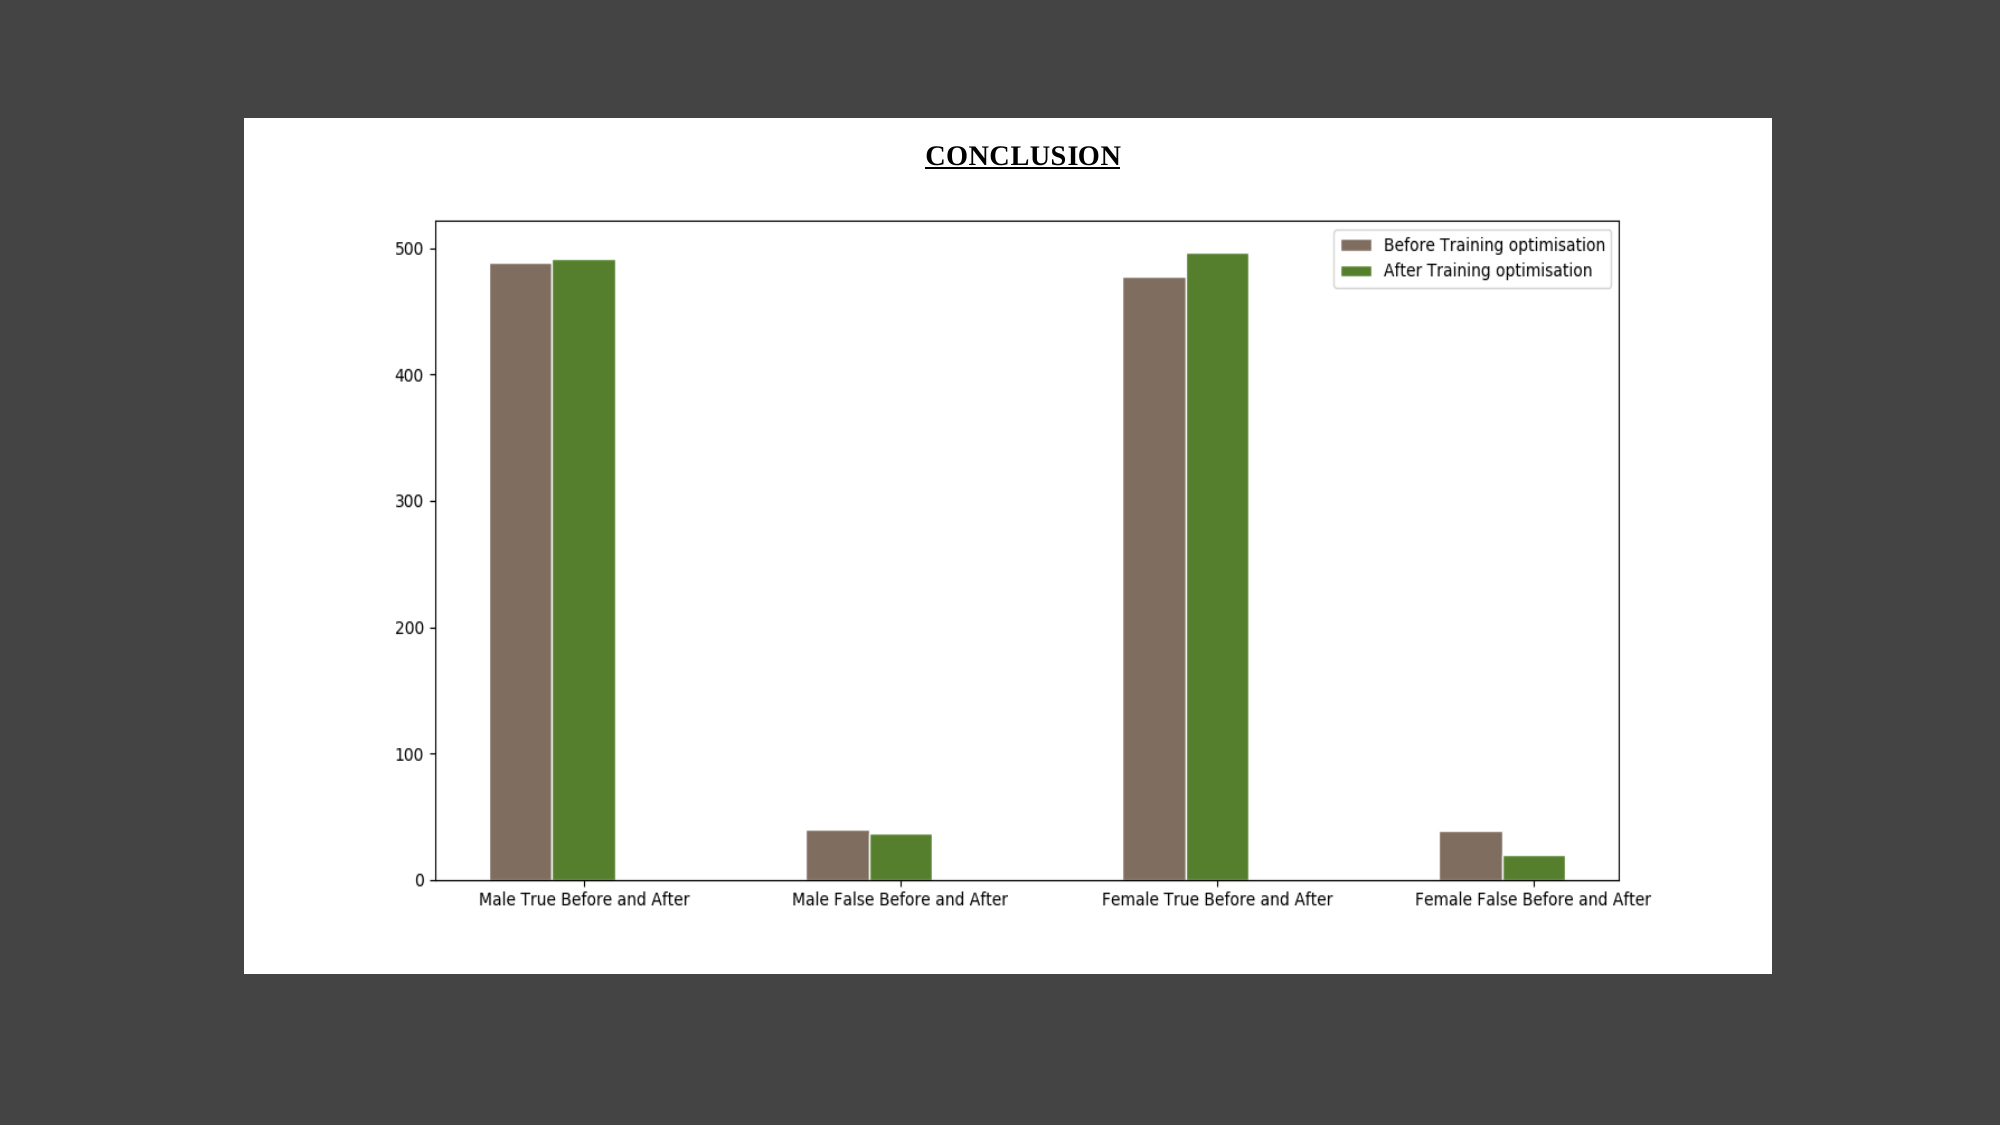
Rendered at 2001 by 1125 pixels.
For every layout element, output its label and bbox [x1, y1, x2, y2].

picture [243, 117, 1772, 975]
text_box [507, 0, 1512, 178]
